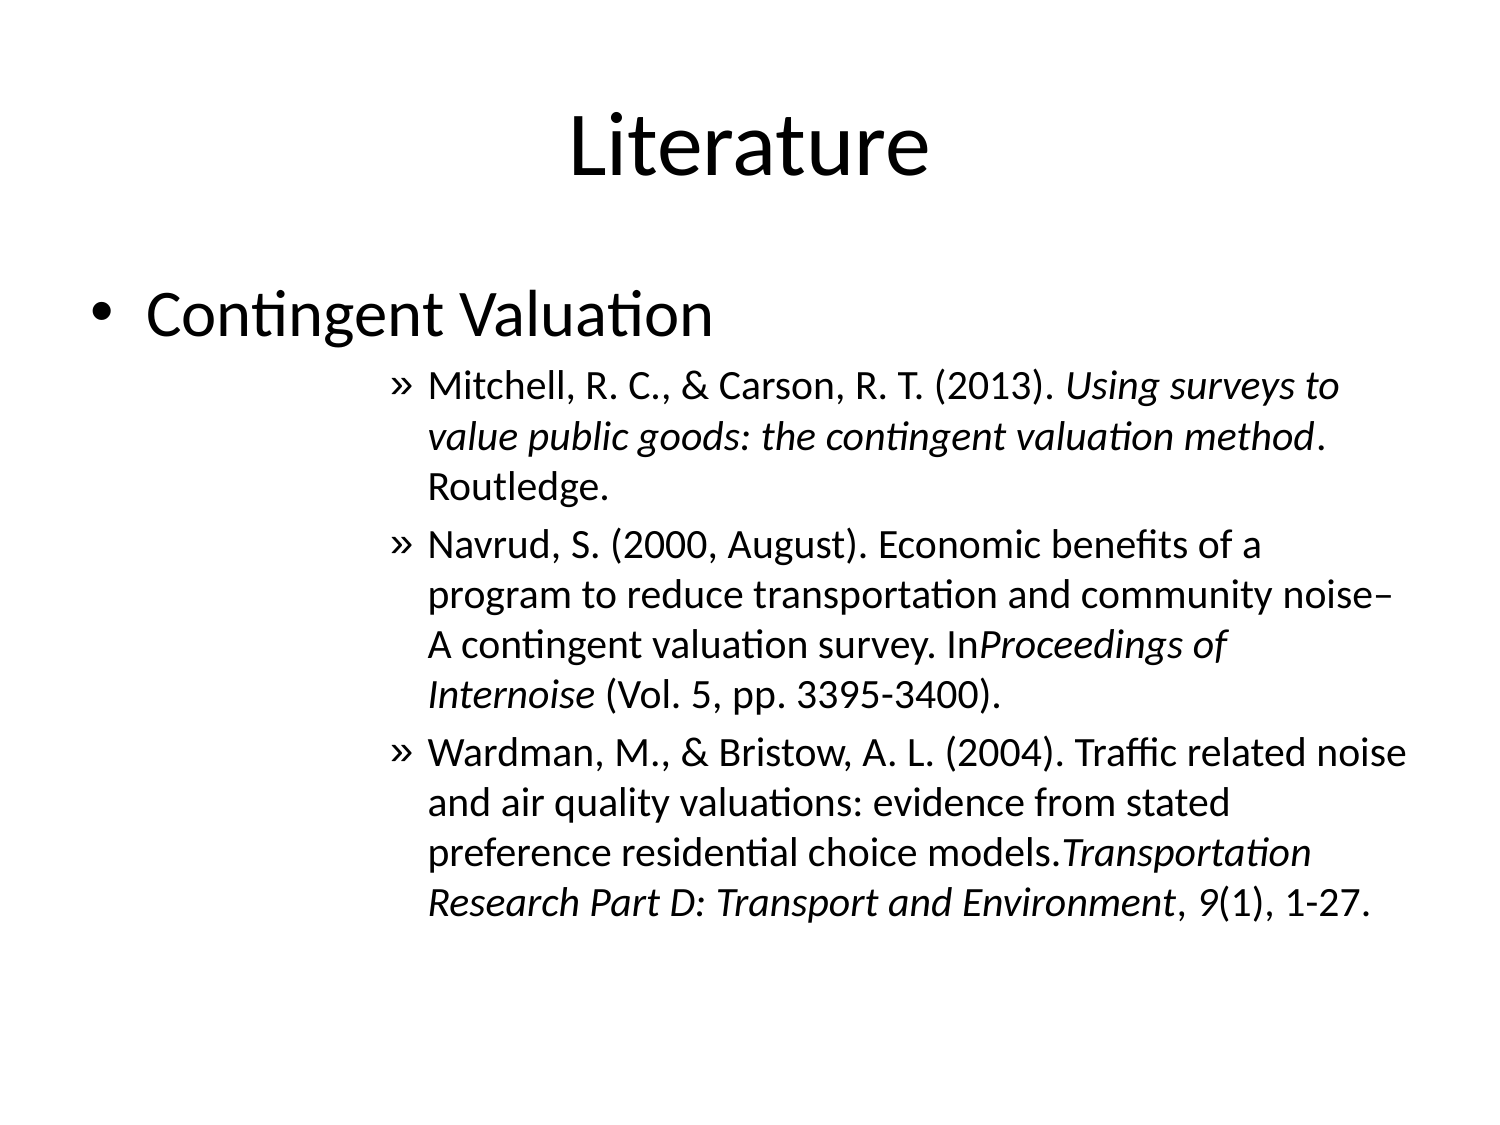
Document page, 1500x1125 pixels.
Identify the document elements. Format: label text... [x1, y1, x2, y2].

list Contingent Valuation Mitchell, R. C., & Carson, R. T. (2013). Using surveys to value public goods: the contingent valuation method. Routledge. Navrud, S. (2000, August). Economic benefits of a program to reduce transportation and community noise–A contingent valuation survey. InProceedings of Internoise (Vol. 5, pp. 3395-3400). Wardman, M., & Bristow, A. L. (2004). Traffic related noise and air quality valuations: evidence from stated preference residential choice models.Transportation Research Part D: Transport and Environment, 9(1), 1-27. [75, 262, 1425, 1005]
title Literature [75, 45, 1425, 233]
